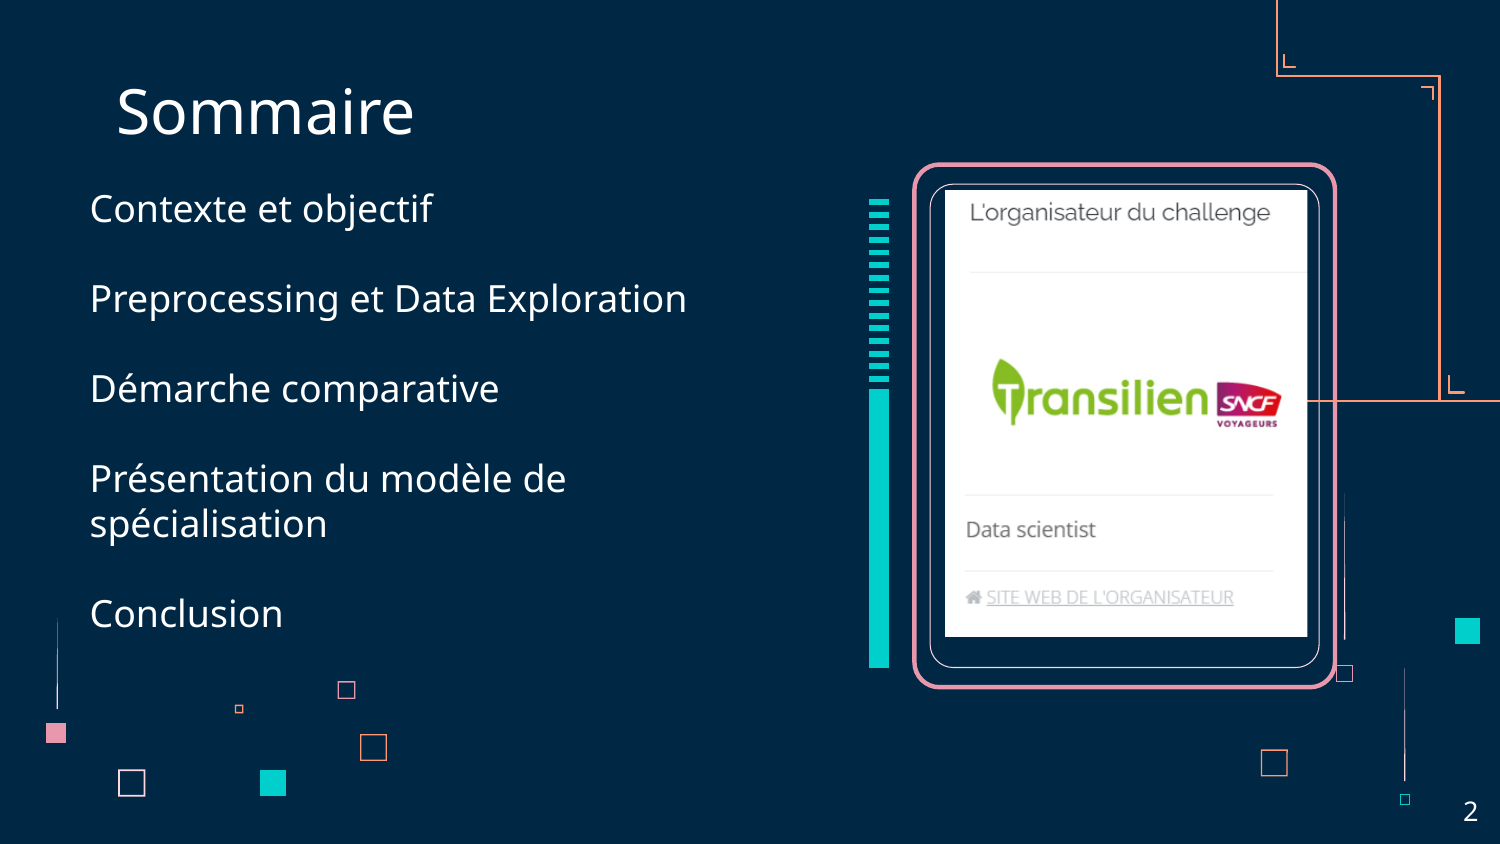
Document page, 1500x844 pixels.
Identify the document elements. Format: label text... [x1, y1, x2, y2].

list Contexte et objectif Preprocessing et Data Exploration Démarche comparative Présentation du modèle de spécialisation Conclusion [74, 170, 830, 667]
picture [944, 189, 1308, 638]
slide_number ‹#› [1403, 779, 1494, 844]
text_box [869, 162, 1338, 690]
title Sommaire [101, 67, 543, 163]
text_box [1260, 0, 1500, 402]
